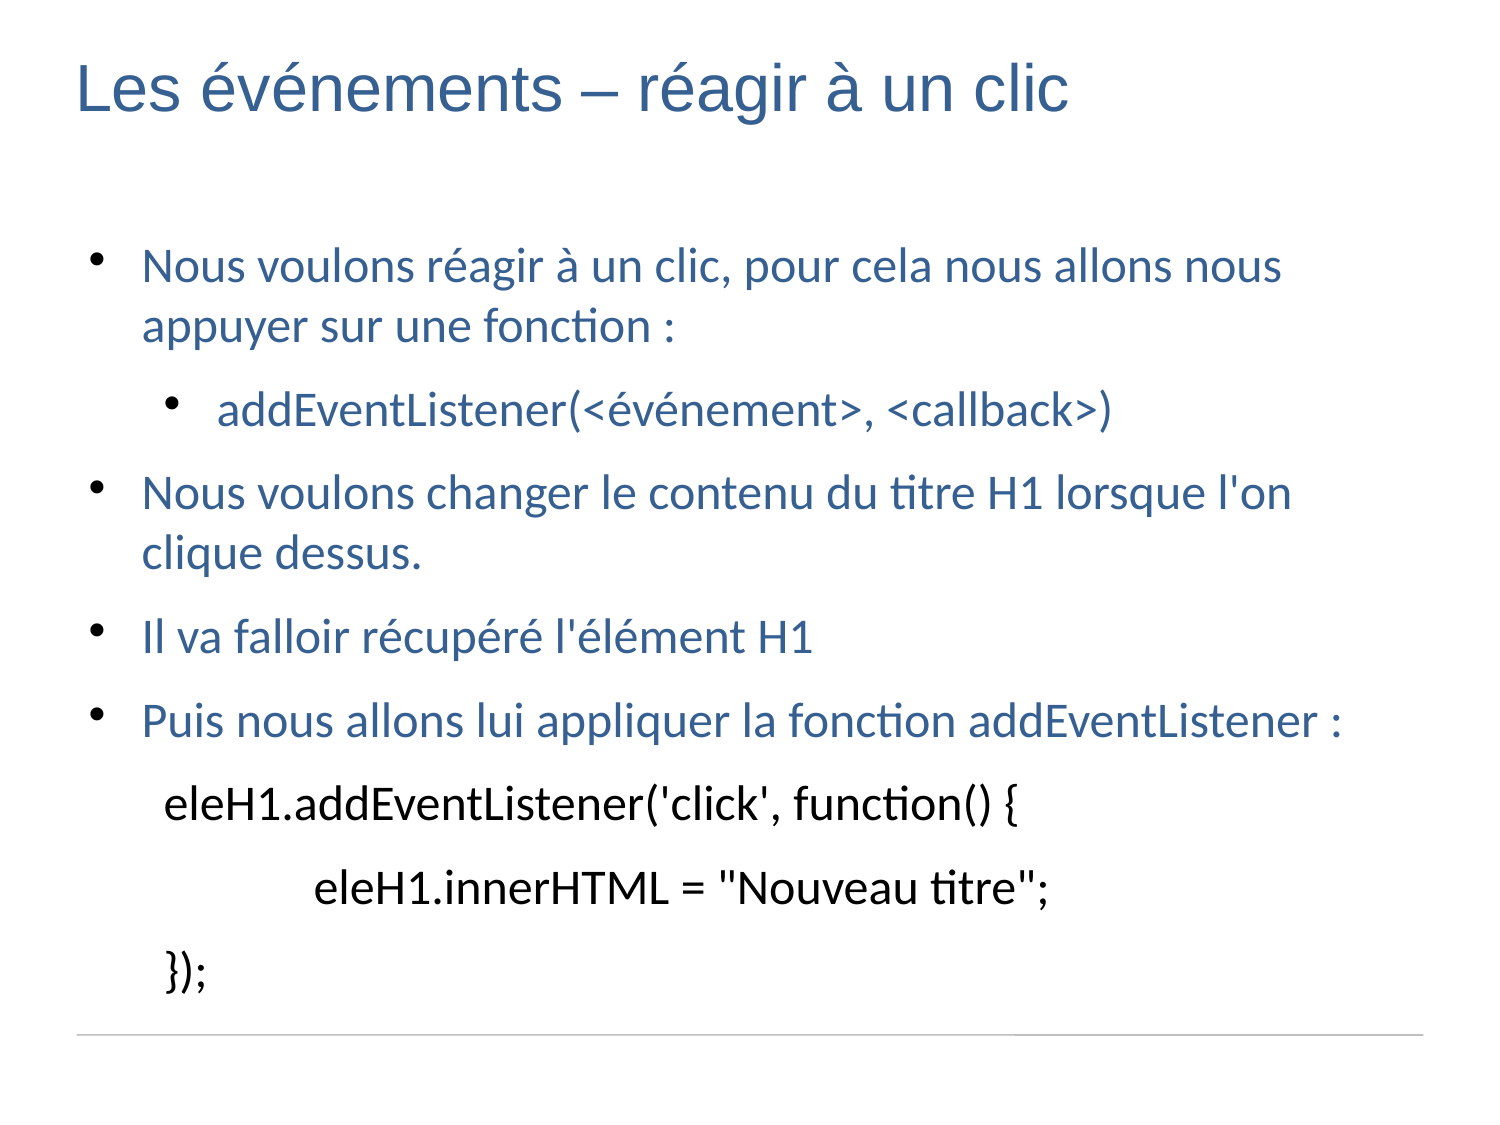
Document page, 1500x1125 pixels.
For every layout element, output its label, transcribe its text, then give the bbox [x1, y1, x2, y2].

text_box Les événements – réagir à un clic [75, 45, 1425, 232]
text_box Nous voulons réagir à un clic, pour cela nous allons nous appuyer sur une fonction : addEventListener(<événement>, <callback>) Nous voulons changer le contenu du titre H1 lorsque l'on clique dessus. Il va falloir récupéré l'élément H1 Puis nous allons lui appliquer la fonction addEventListener : eleH1.addEventListener('click', function() { eleH1.innerHTML = "Nouveau titre"; }); [75, 232, 1425, 1005]
